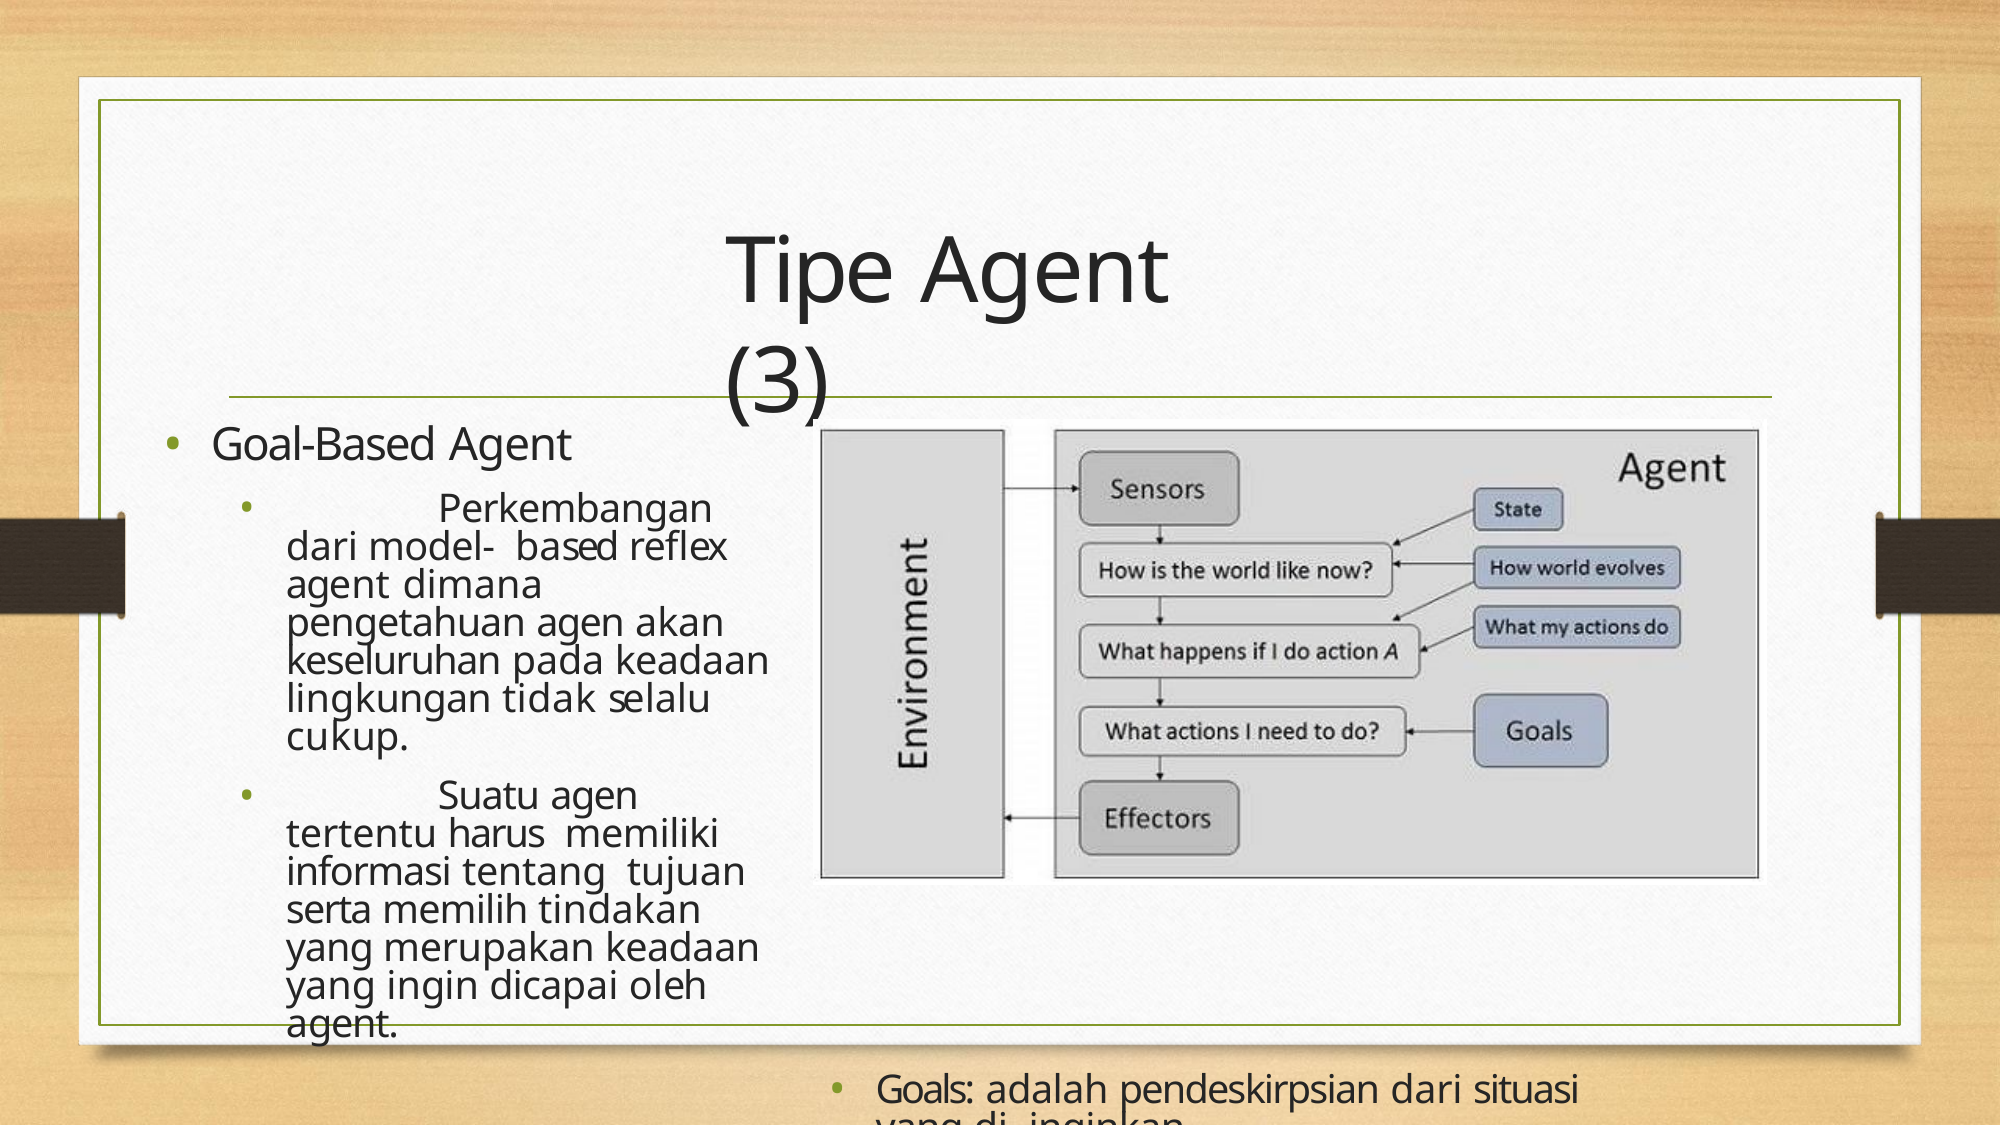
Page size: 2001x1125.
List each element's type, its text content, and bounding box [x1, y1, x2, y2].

title Tipe Agent (3) [723, 208, 1277, 406]
picture [0, 0, 2000, 1125]
text_box Goal-Based Agent Perkembangan dari model- based reflex agent dimana pengetahuan agen akan keseluruhan pada keadaan lingkungan tidak selalu cukup. Suatu agen tertentu harus memiliki informasi tentang tujuan serta memilih tindakan yang merupakan keadaan yang ingin dicapai oleh agent. Goals: adalah pendeskirpsian dari situasi yang di inginkan [161, 406, 1671, 1125]
